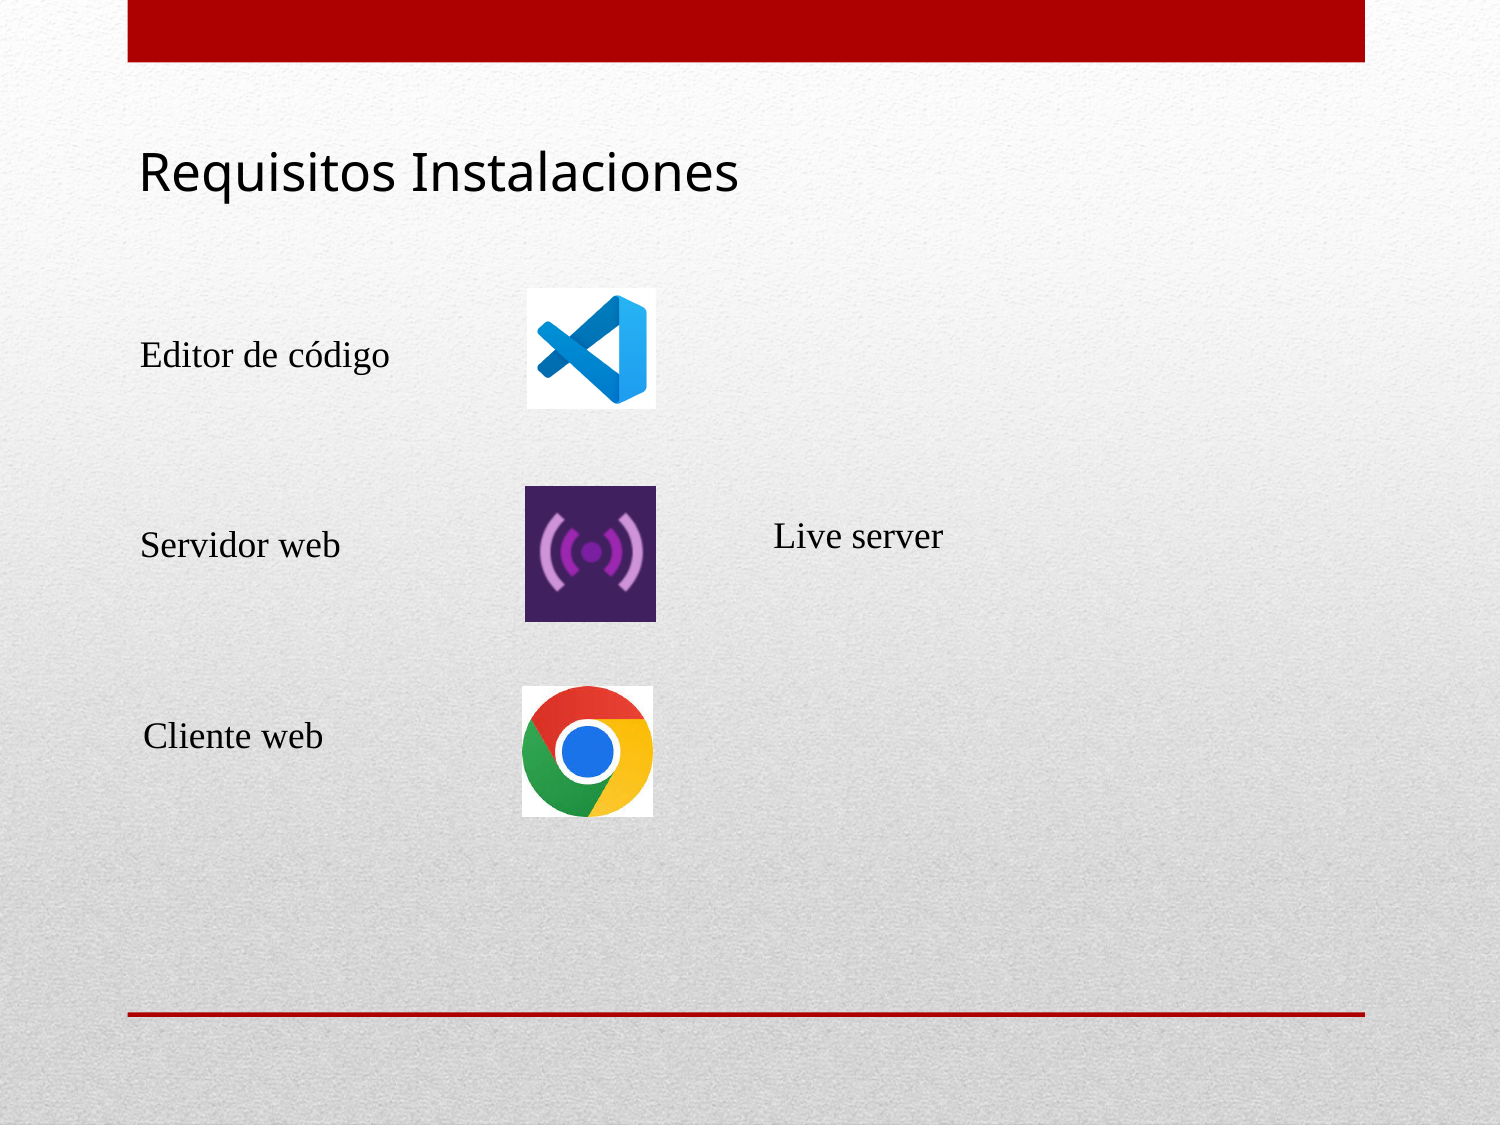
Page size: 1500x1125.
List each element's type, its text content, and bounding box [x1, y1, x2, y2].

text_box Live server [758, 503, 959, 564]
text_box Editor de código [125, 323, 406, 383]
text_box Cliente web [128, 704, 339, 764]
picture [521, 685, 654, 817]
text_box Servidor web [125, 512, 356, 573]
picture [524, 485, 657, 623]
text_box Requisitos Instalaciones [123, 101, 845, 211]
picture [526, 287, 657, 410]
